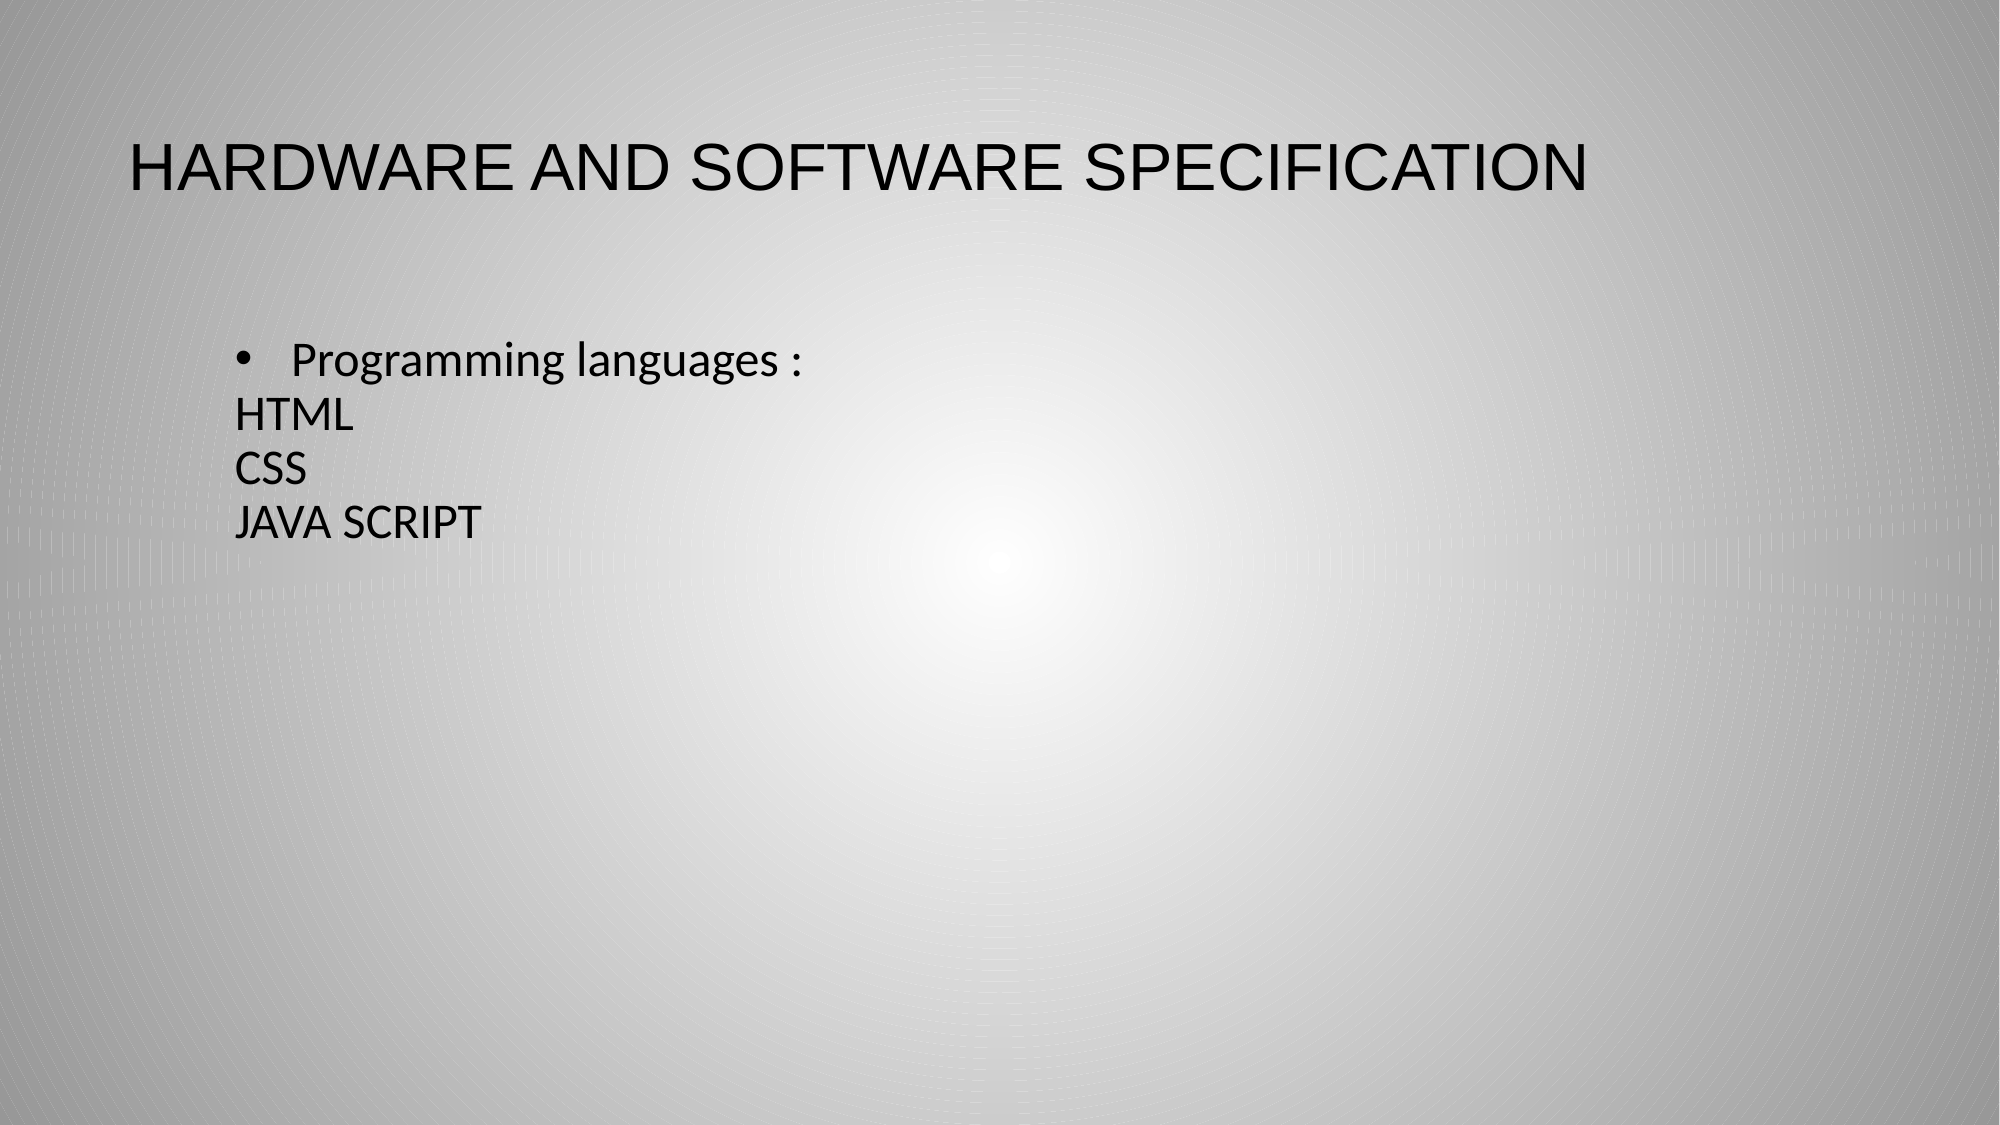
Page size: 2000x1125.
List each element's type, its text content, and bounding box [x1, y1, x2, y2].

title Hardware and software specification [113, 54, 1765, 313]
text_box Programming languages : HTML CSS JAVA SCRIPT [220, 326, 1154, 611]
